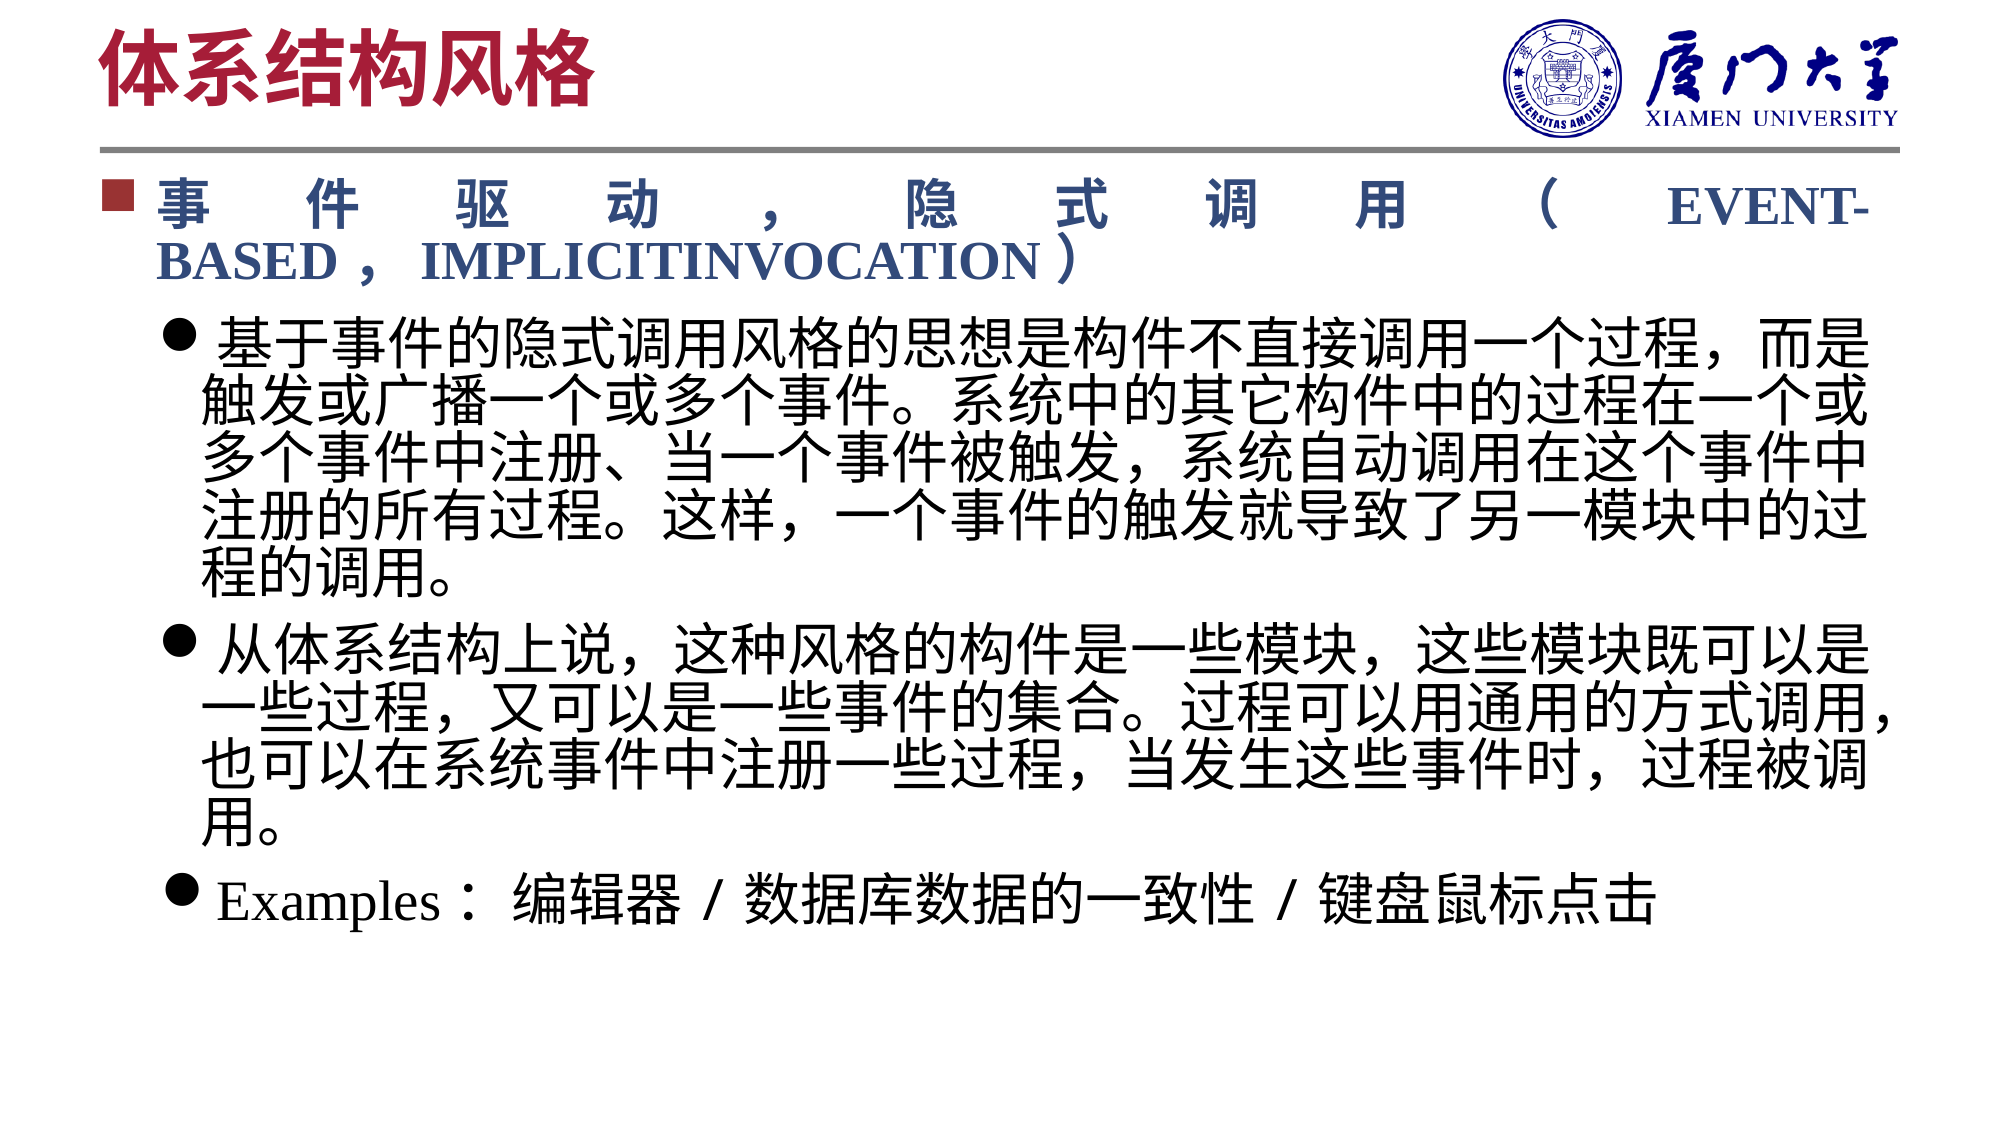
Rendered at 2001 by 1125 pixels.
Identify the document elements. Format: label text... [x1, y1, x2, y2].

picture [1645, 30, 1898, 126]
list 体系结构风格 [82, 42, 1284, 152]
picture [1503, 19, 1622, 138]
list 事件驱动，隐式调用（EVENT-BASED，IMPLICITINVOCATION） 基于事件的隐式调用风格的思想是构件不直接调用一个过程，而是触发或广播一个或多个事件。系统中的其它构件中的过程在一个或多个事件中注册、当一个事件被触发，系统自动调用在这个事件中注册的所有过程。这样，一个事件的触发就导致了另一模块中的过程的调用。 从体系结构上说，这种风格的构件是一些模块，这些模块既可以是一些过程，又可以是一些事件的集合。过程可以用通用的方式调用，也可以在系统事件中注册一些过程，当发生这些事件时，过程被调用。 Examples：编辑器/数据库数据的一致性/键盘鼠标点击 [82, 172, 1886, 1000]
